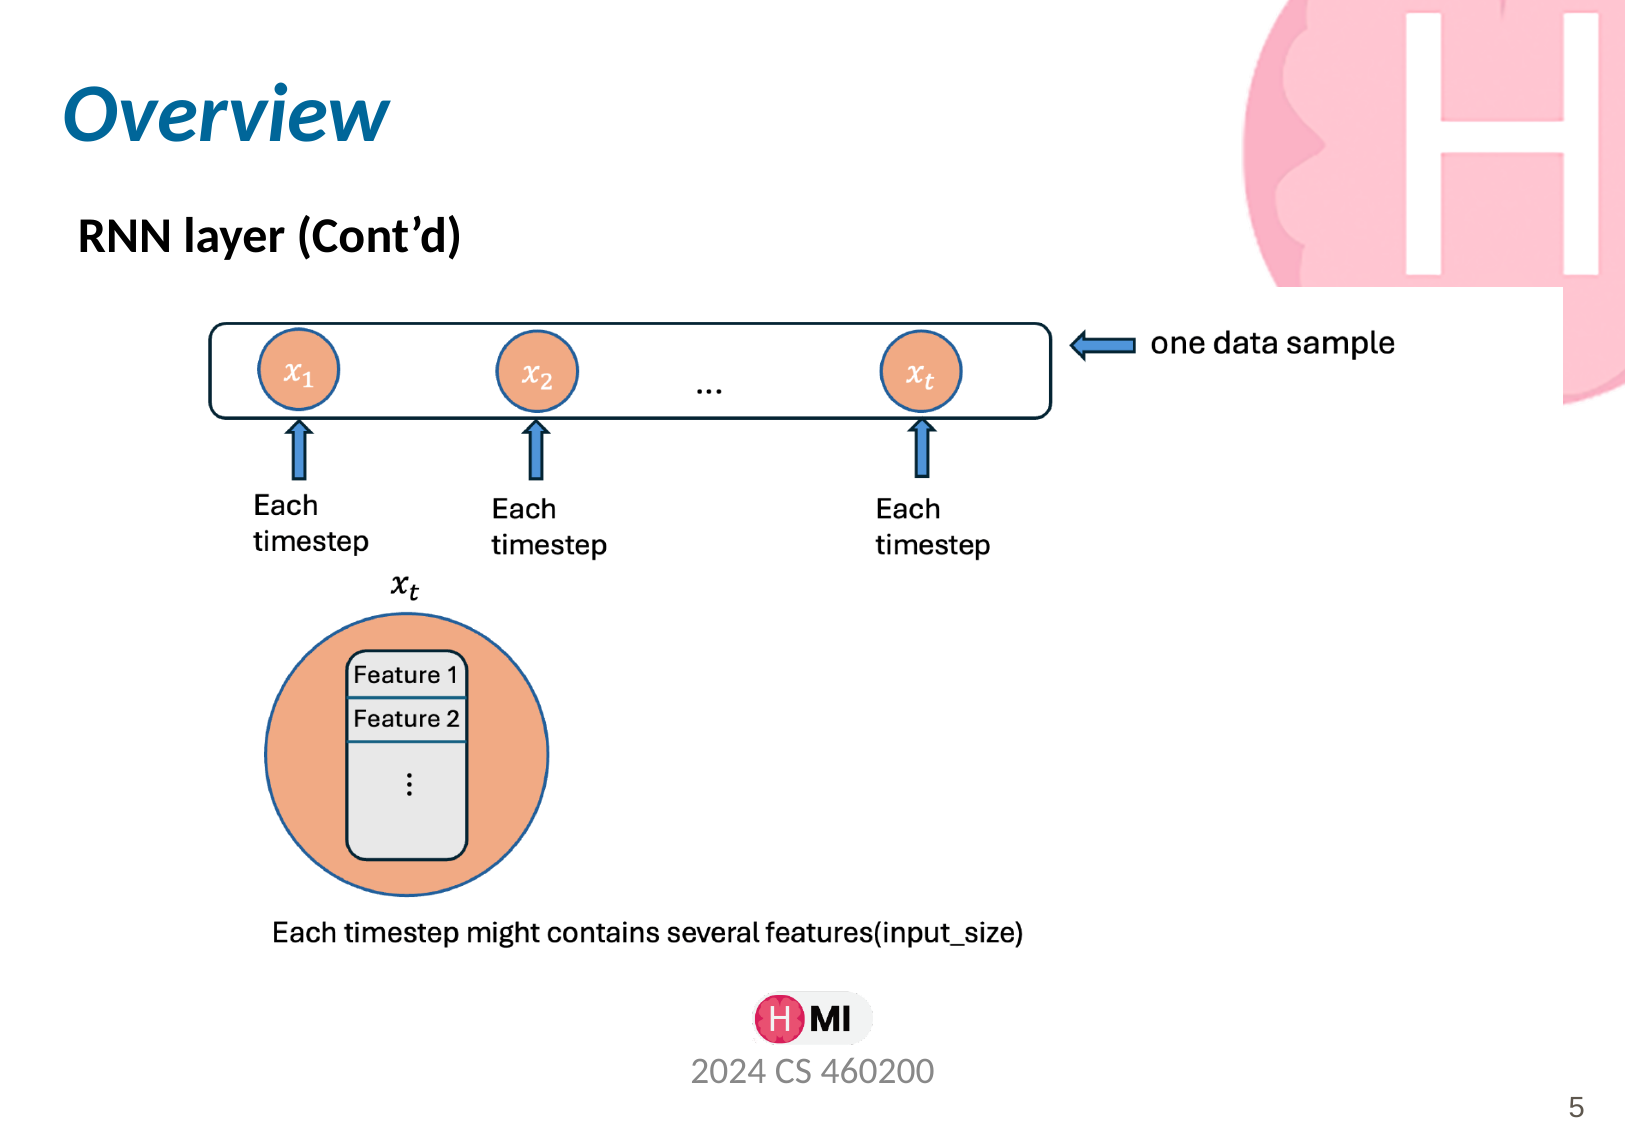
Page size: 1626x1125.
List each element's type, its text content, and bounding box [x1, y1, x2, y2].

text_box RNN layer (Cont’d) [62, 194, 589, 270]
footer 2024 CS 460200 [552, 1046, 1073, 1125]
picture [150, 0, 1625, 961]
slide_number ‹#› [1562, 1081, 1617, 1125]
title Overview [62, 57, 1563, 246]
picture [750, 989, 875, 1046]
